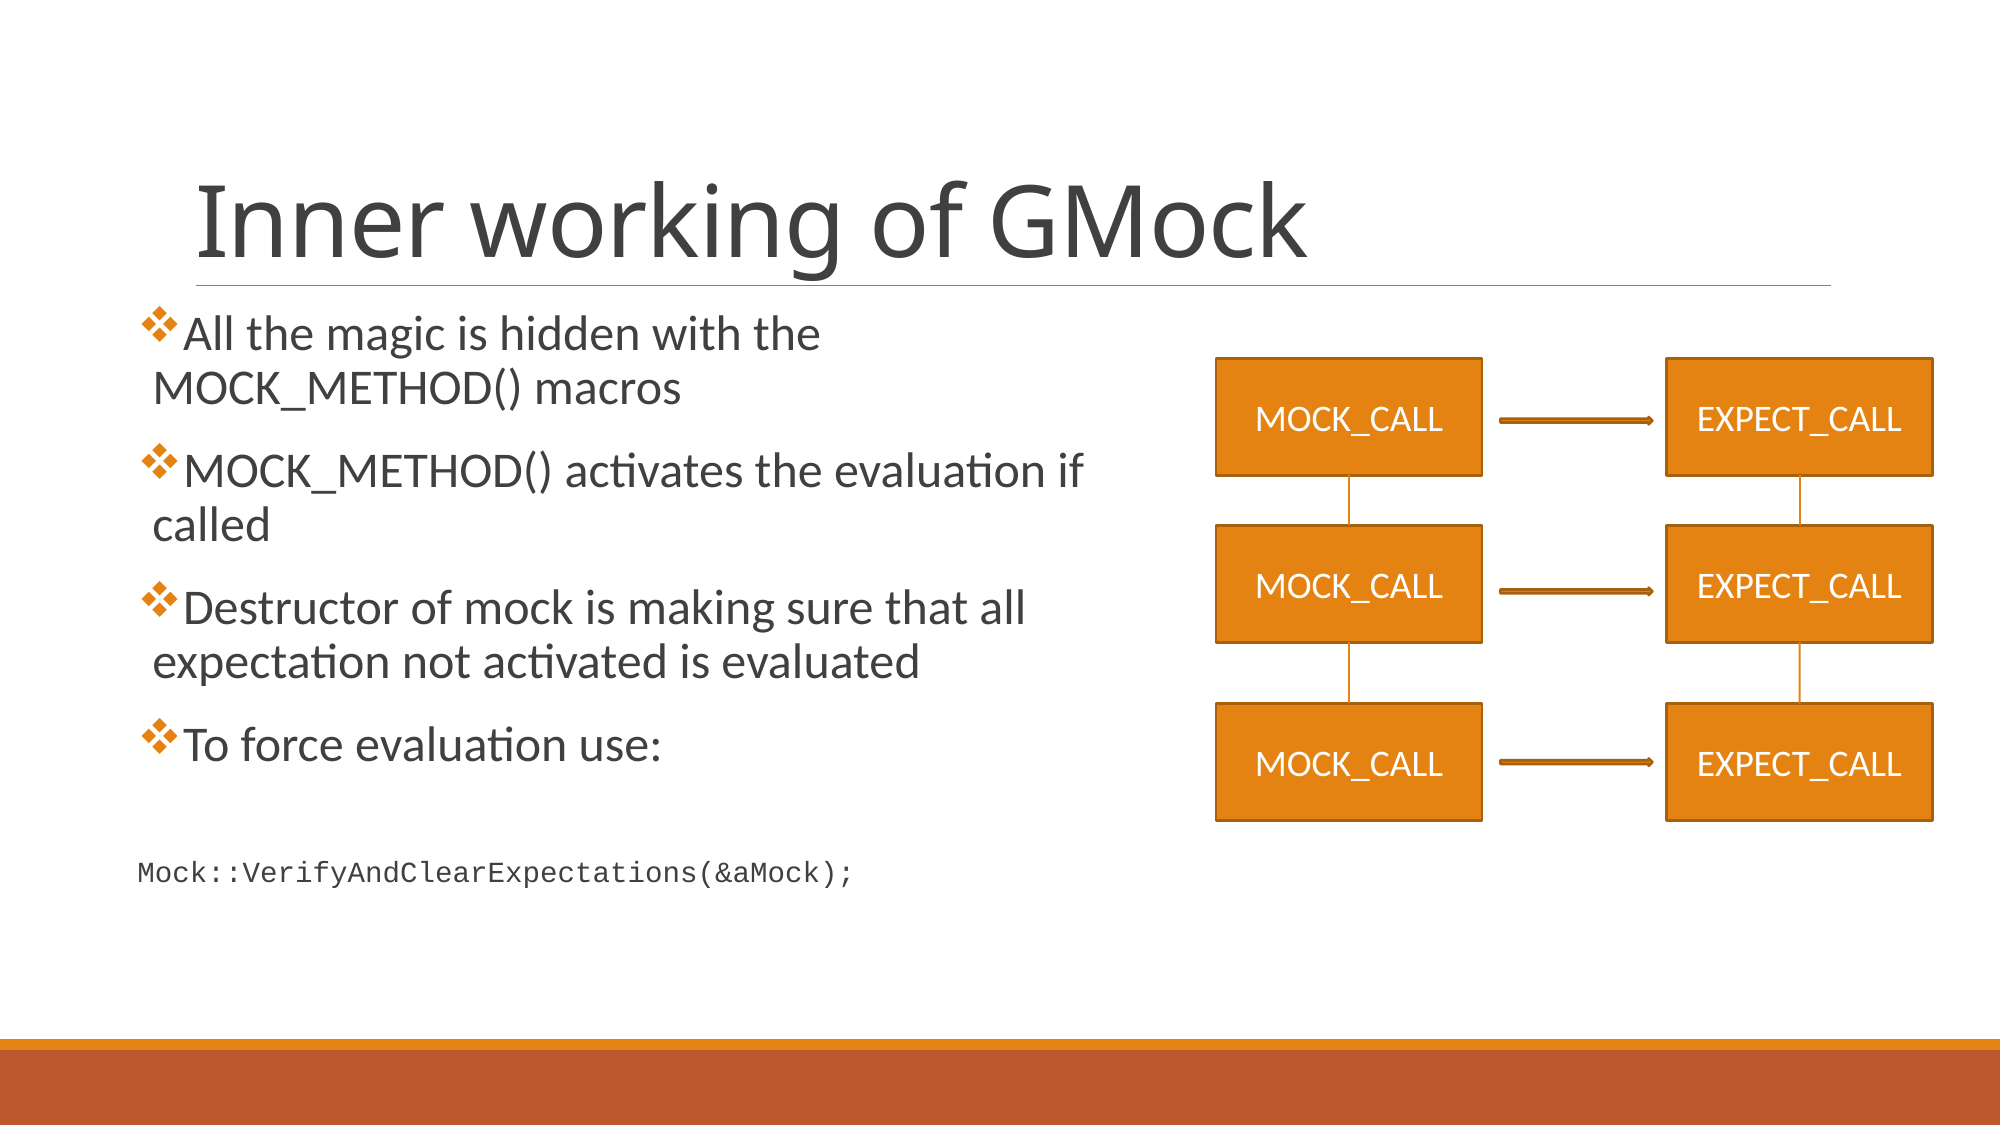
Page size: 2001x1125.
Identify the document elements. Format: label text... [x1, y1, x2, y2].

text_box EXPECT_CALL [1665, 702, 1934, 822]
text_box [1499, 586, 1654, 597]
title Inner working of GMock [180, 47, 1830, 285]
text_box [1499, 415, 1654, 426]
list All the magic is hidden with the MOCK_METHOD() macros MOCK_METHOD() activates the evaluation if called Destructor of mock is making sure that all expectation not activated is evaluated To force evaluation use: Mock::VerifyAndClearExpectations(&aMock); [137, 299, 1202, 1014]
text_box MOCK_CALL [1215, 702, 1483, 822]
text_box MOCK_CALL [1215, 524, 1483, 644]
text_box EXPECT_CALL [1665, 357, 1934, 477]
text_box MOCK_CALL [1215, 357, 1483, 477]
text_box EXPECT_CALL [1665, 524, 1934, 644]
text_box [1499, 757, 1654, 768]
